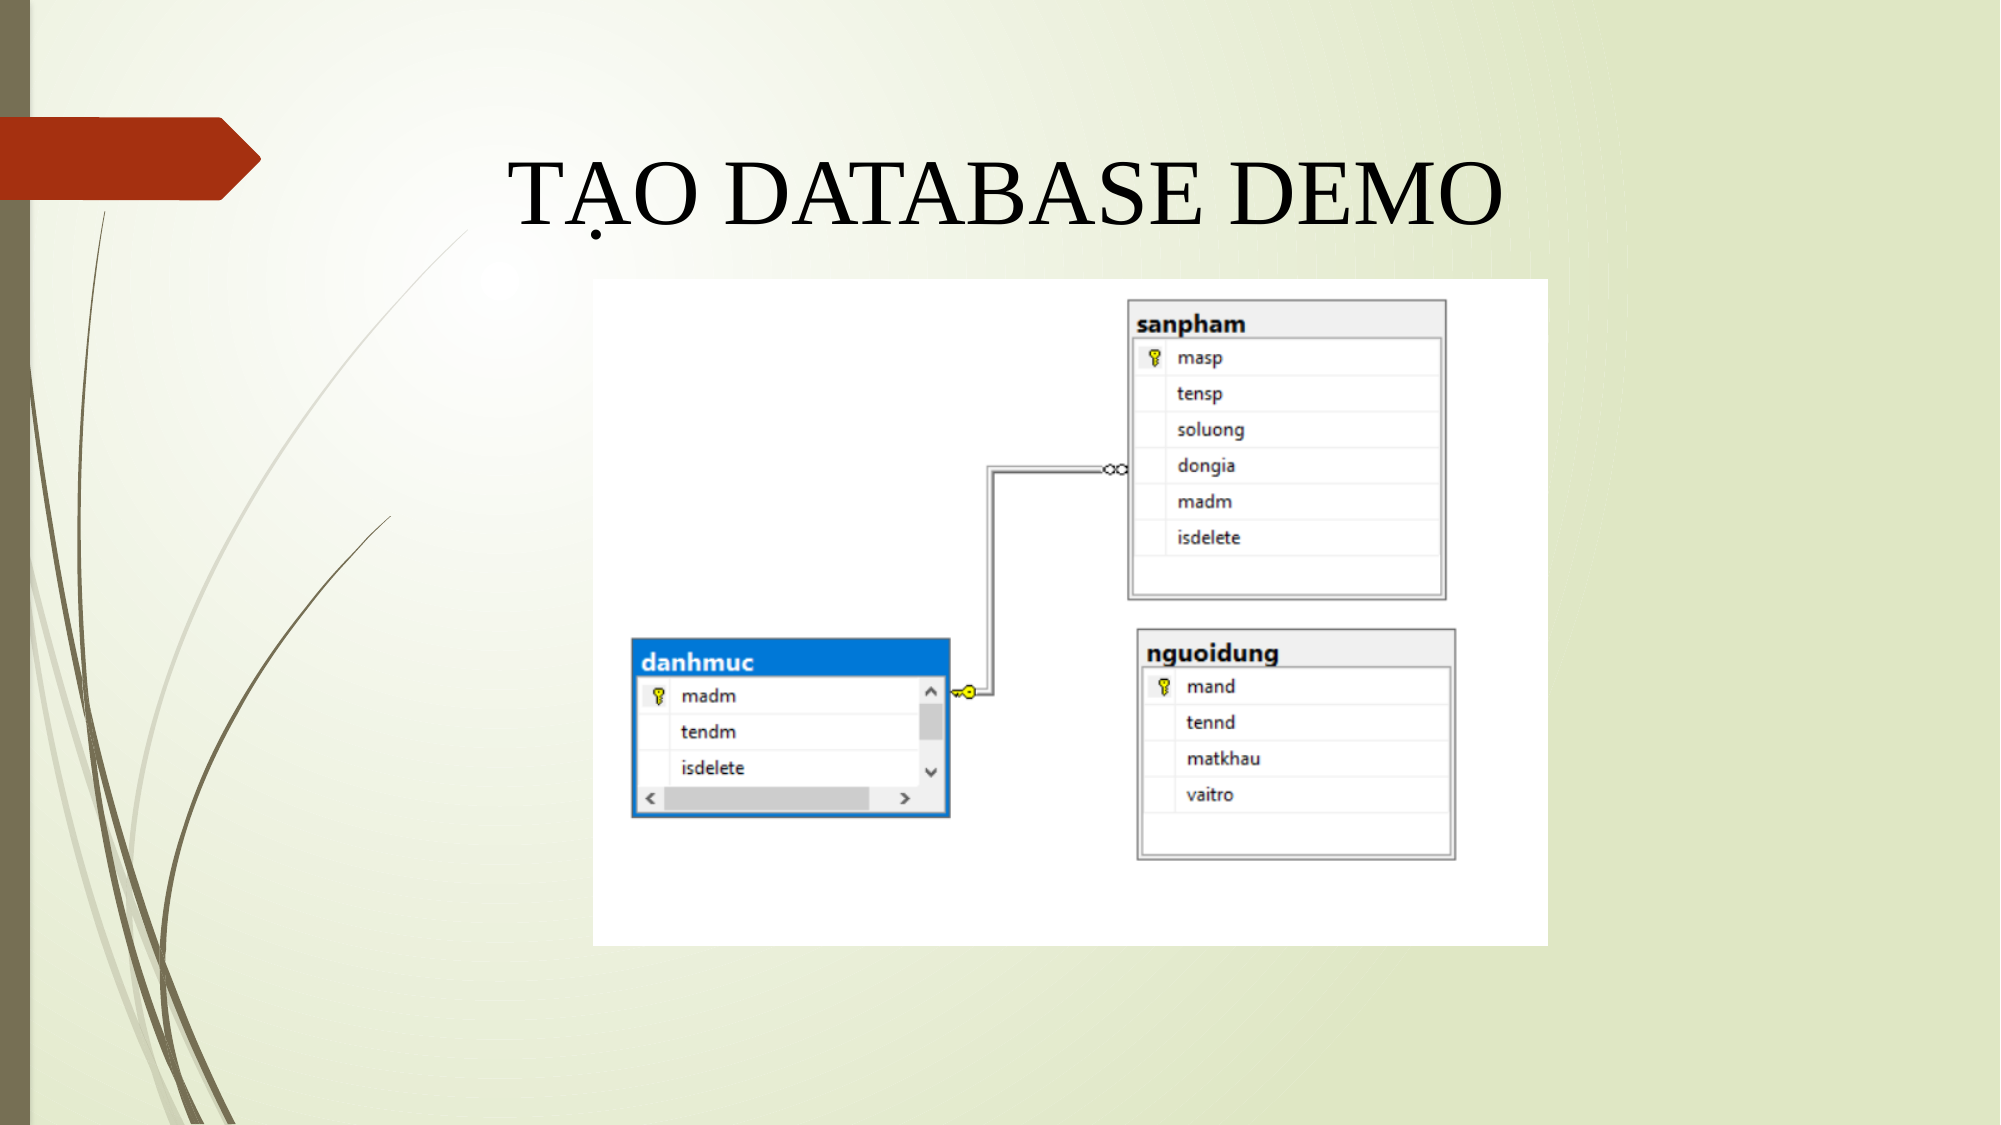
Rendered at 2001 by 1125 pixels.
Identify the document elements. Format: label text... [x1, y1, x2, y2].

picture [592, 279, 1548, 946]
text_box TẠO DATABASE DEMO [167, 123, 1846, 251]
